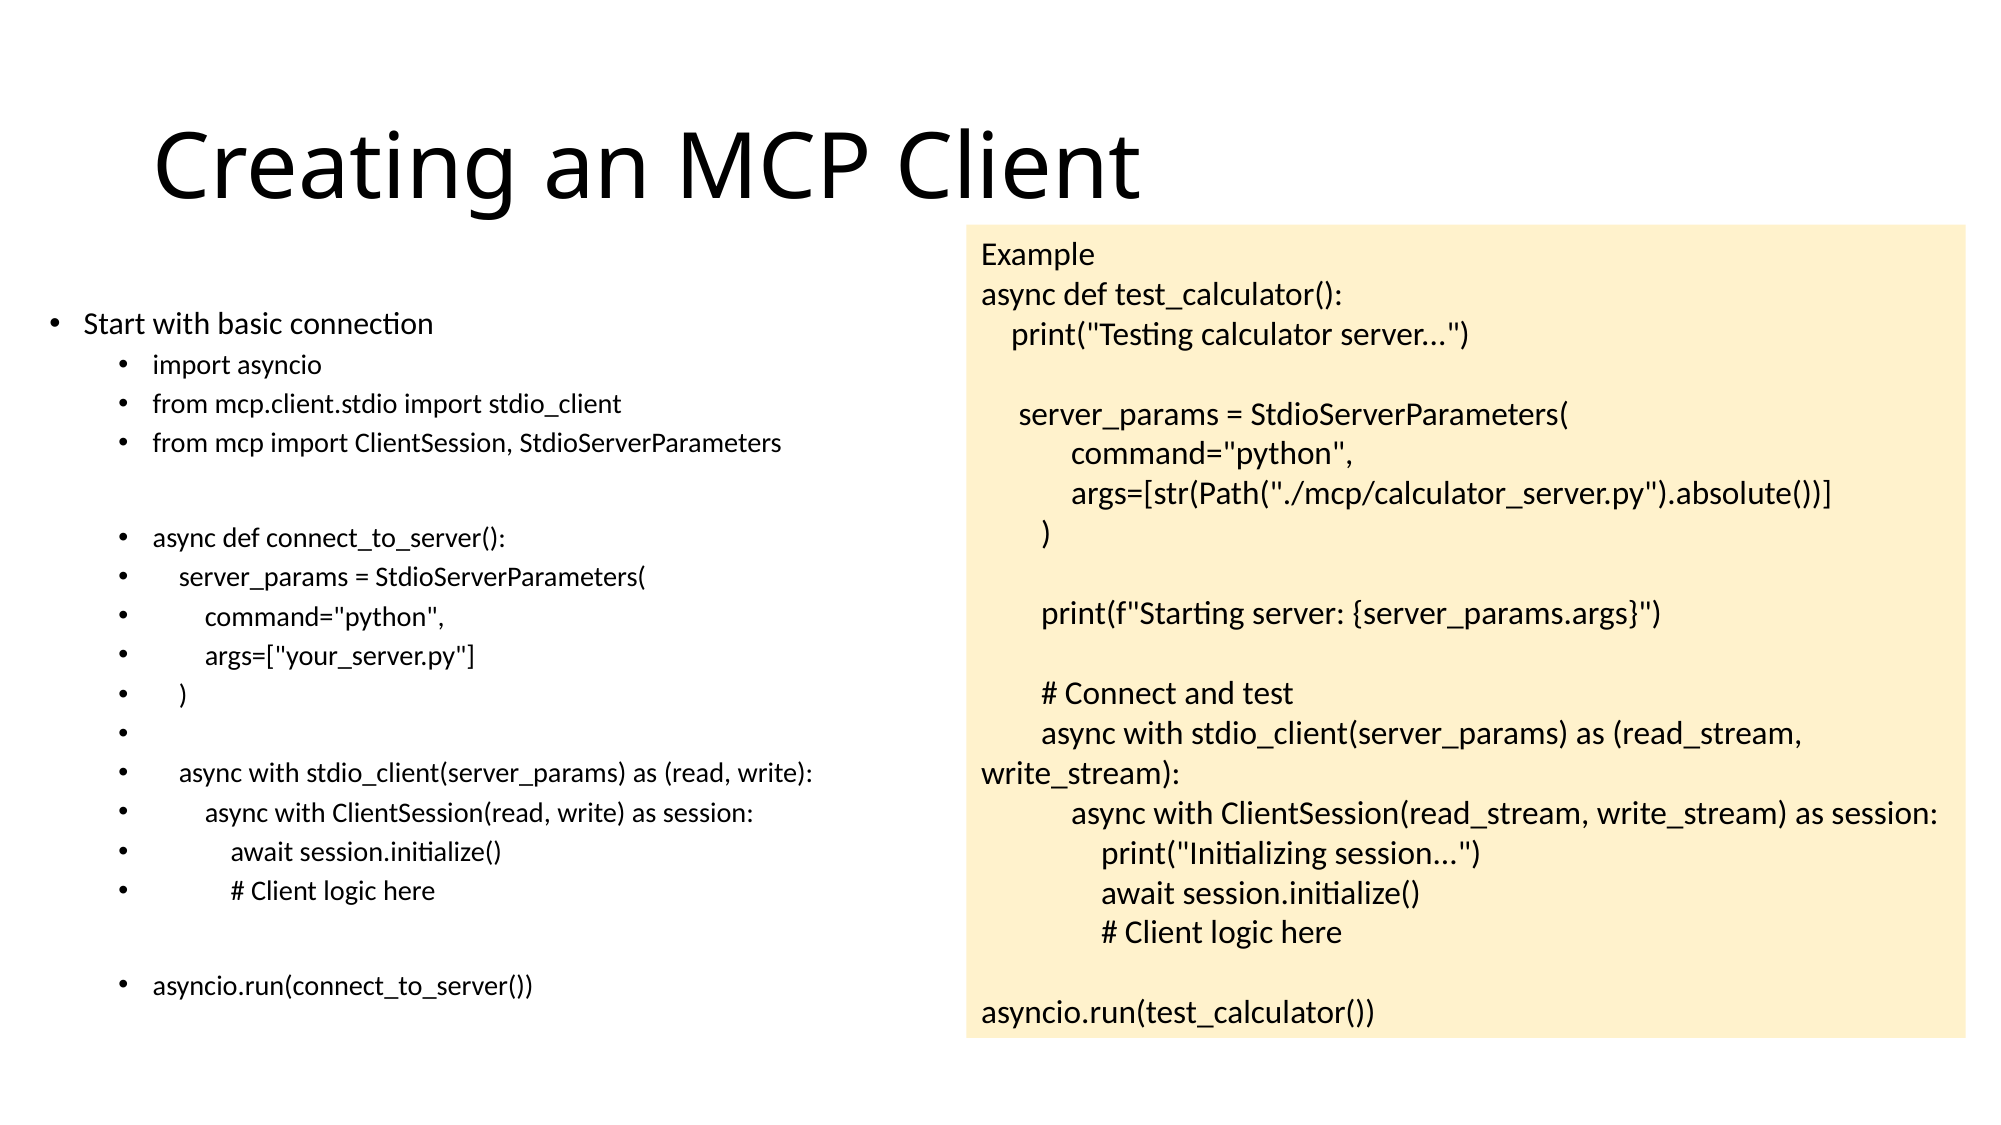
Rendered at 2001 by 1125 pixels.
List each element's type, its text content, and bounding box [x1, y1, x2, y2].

title Creating an MCP Client [137, 59, 1863, 278]
text_box Example async def test_calculator(): print("Testing calculator server...") server_params = StdioServerParameters( command="python", args=[str(Path("./mcp/calculator_server.py").absolute())] ) print(f"Starting server: {server_params.args}") # Connect and test async with stdio_client(server_params) as (read_stream, write_stream): async with ClientSession(read_stream, write_stream) as session: print("Initializing session...") await session.initialize() # Client logic here asyncio.run(test_calculator()) [966, 224, 1966, 1038]
list Start with basic connection import asyncio from mcp.client.stdio import stdio_client from mcp import ClientSession, StdioServerParameters async def connect_to_server(): server_params = StdioServerParameters( command="python", args=["your_server.py"] ) async with stdio_client(server_params) as (read, write): async with ClientSession(read, write) as session: await session.initialize() # Client logic here asyncio.run(connect_to_server()) [34, 299, 966, 1014]
